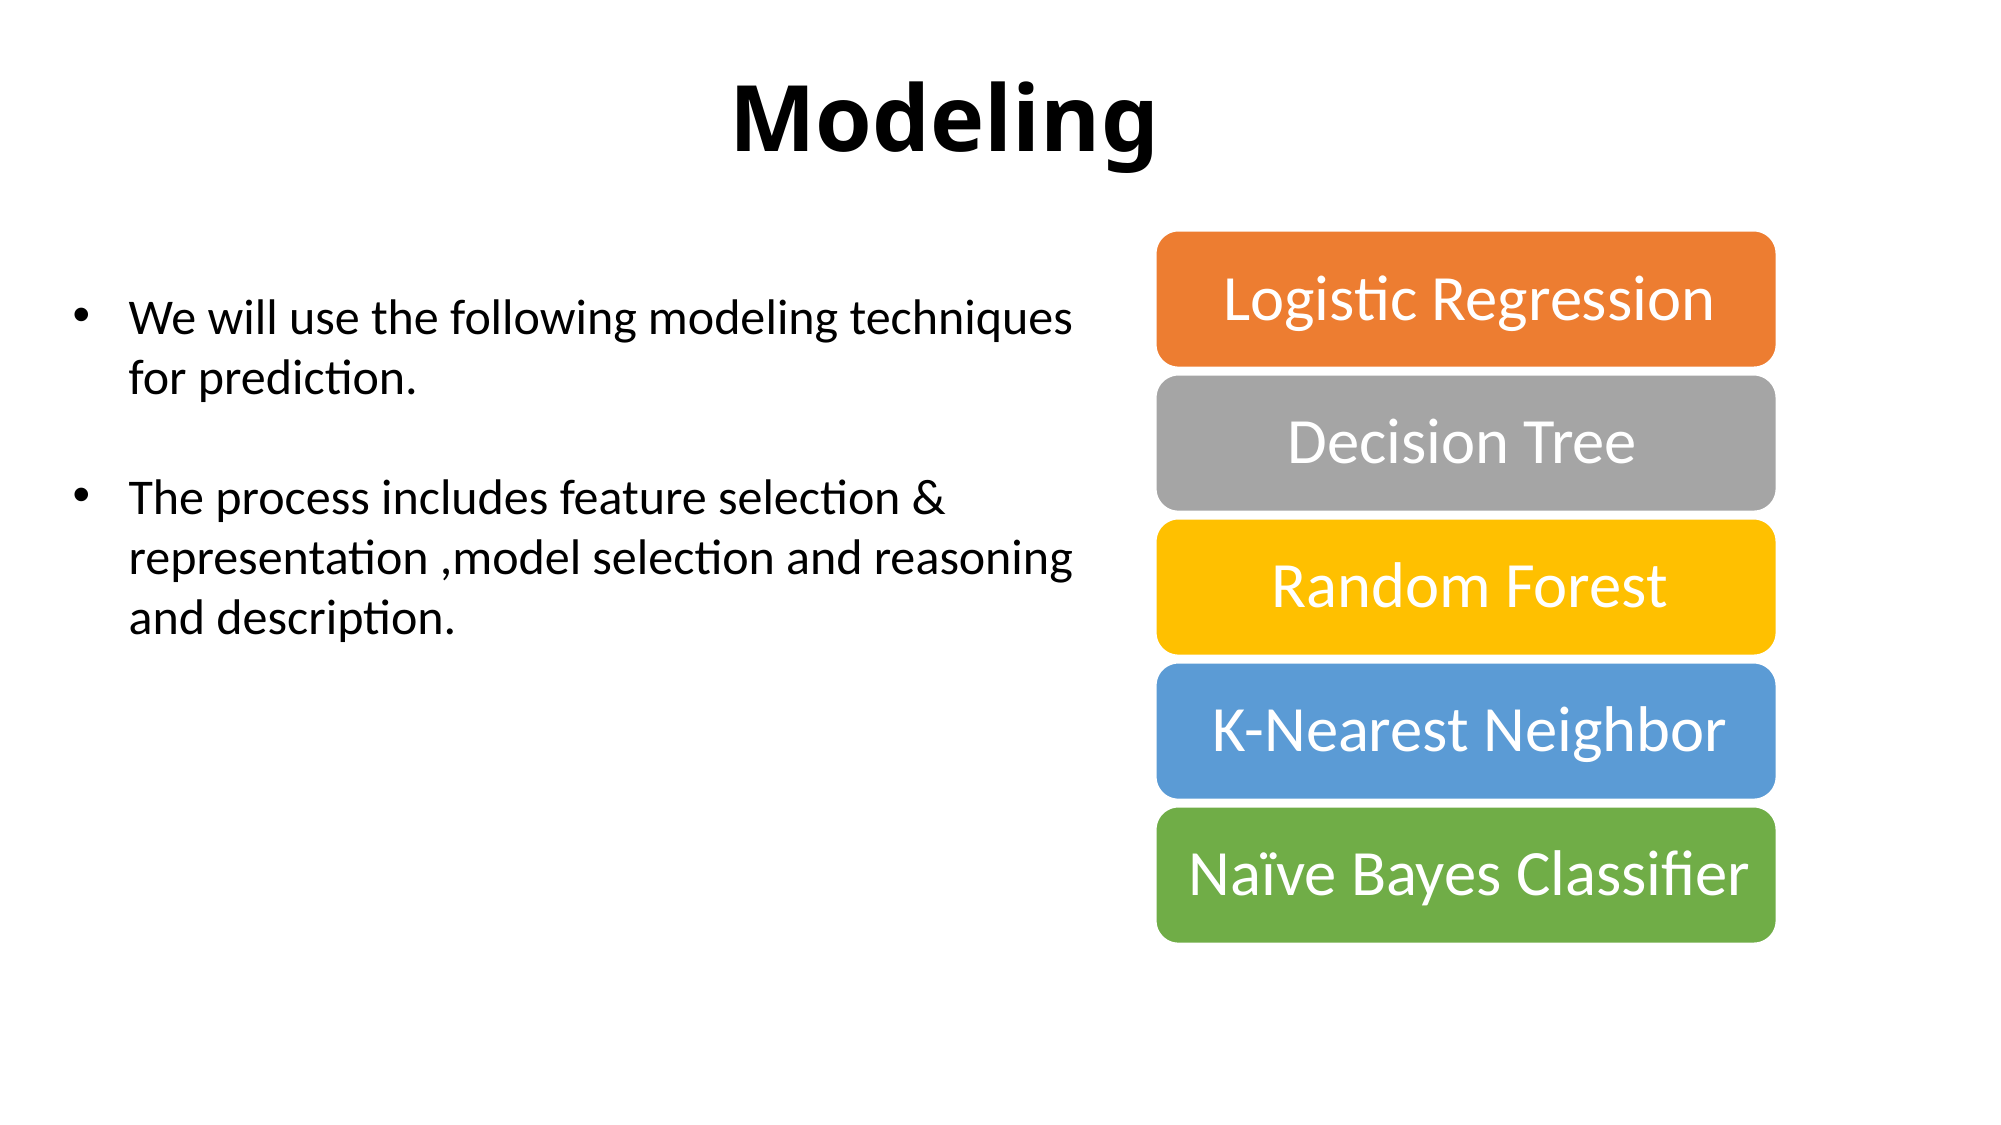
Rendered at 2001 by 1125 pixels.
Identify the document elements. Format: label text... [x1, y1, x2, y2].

text_box We will use the following modeling techniques for prediction. The process includes feature selection & representation ,model selection and reasoning and description. [57, 277, 603, 697]
text_box Modeling [714, 12, 2000, 230]
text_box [603, 230, 2000, 945]
